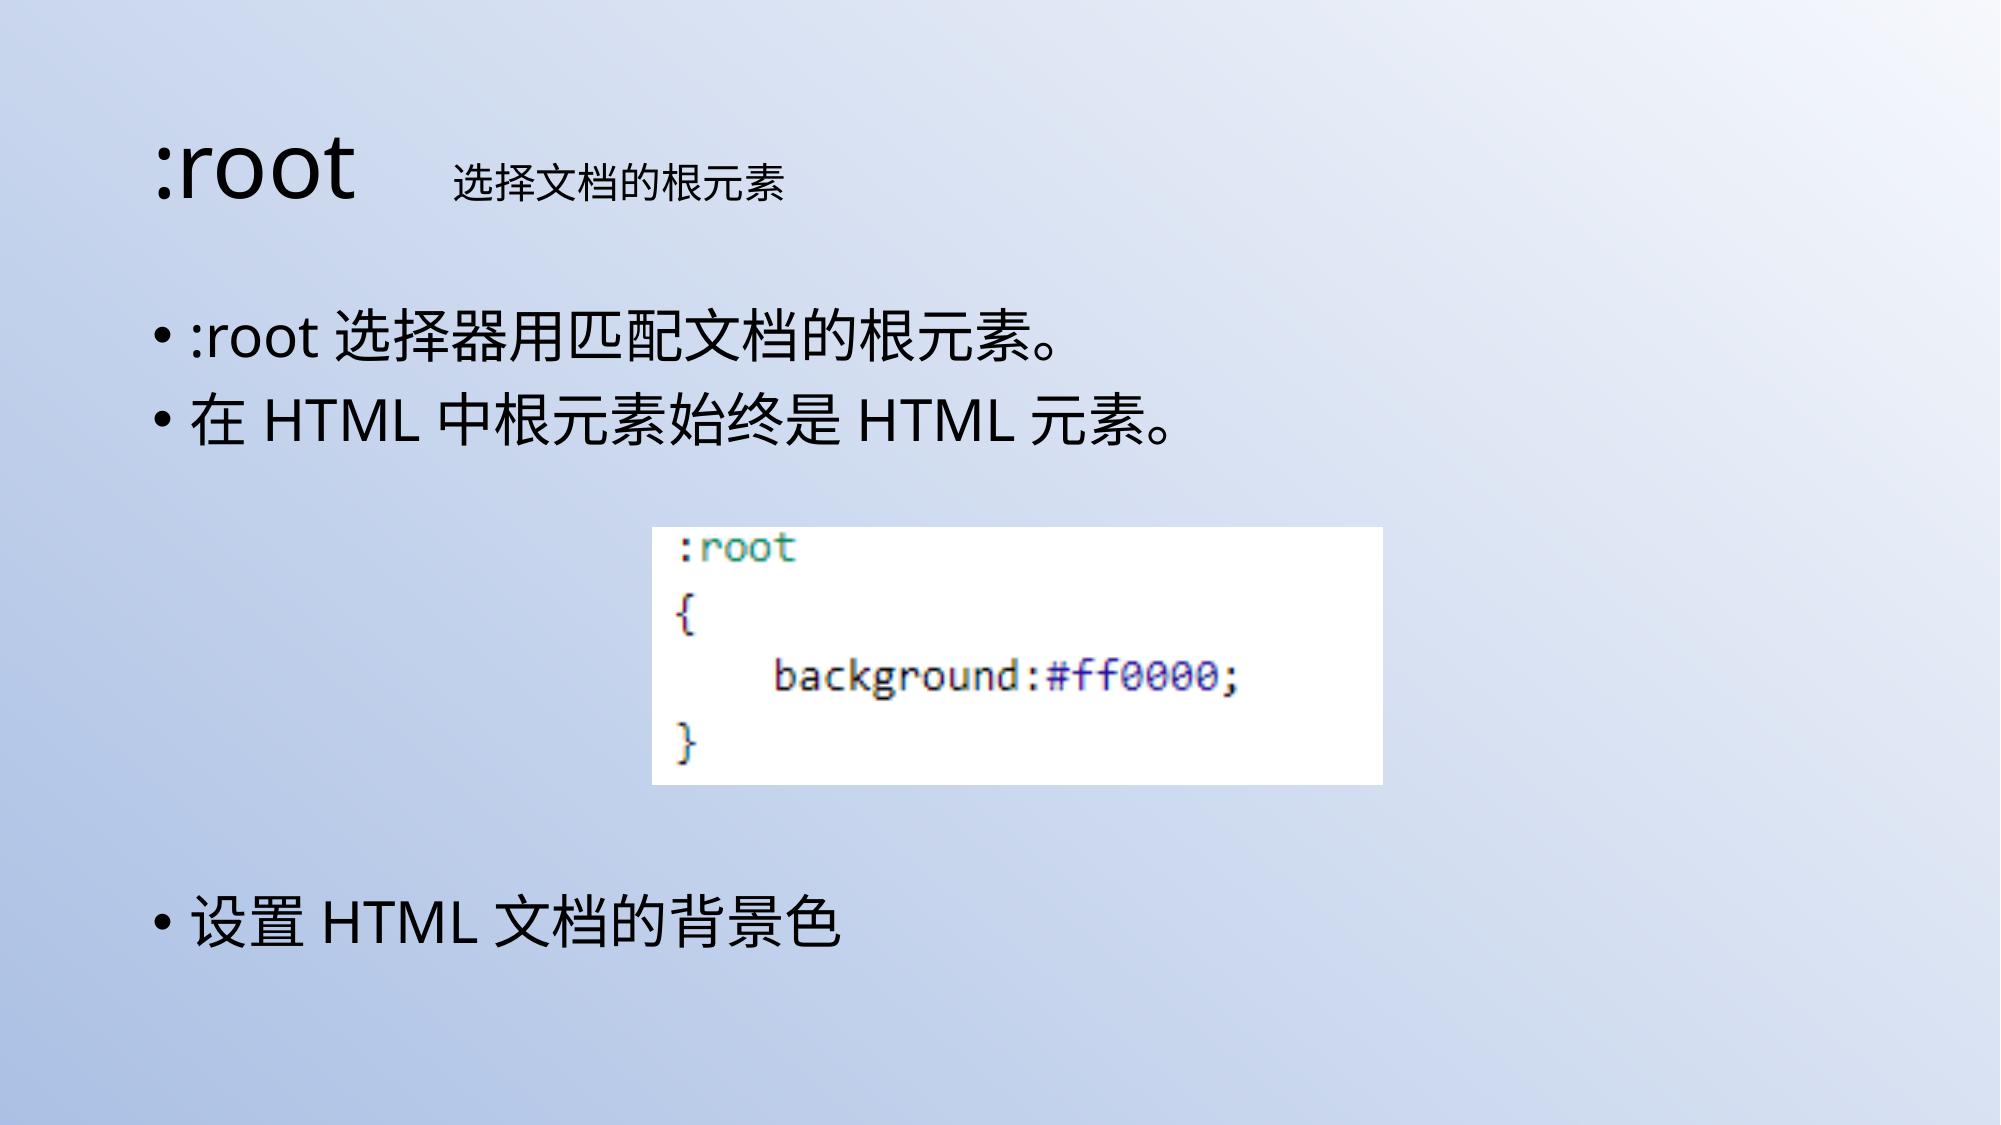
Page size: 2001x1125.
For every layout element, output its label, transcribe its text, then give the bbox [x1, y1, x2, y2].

picture [652, 527, 1383, 785]
list :root选择器用匹配文档的根元素。 在HTML中根元素始终是HTML元素。 设置HTML文档的背景色 [137, 299, 1863, 1014]
title :root 选择文档的根元素 [137, 59, 1863, 278]
